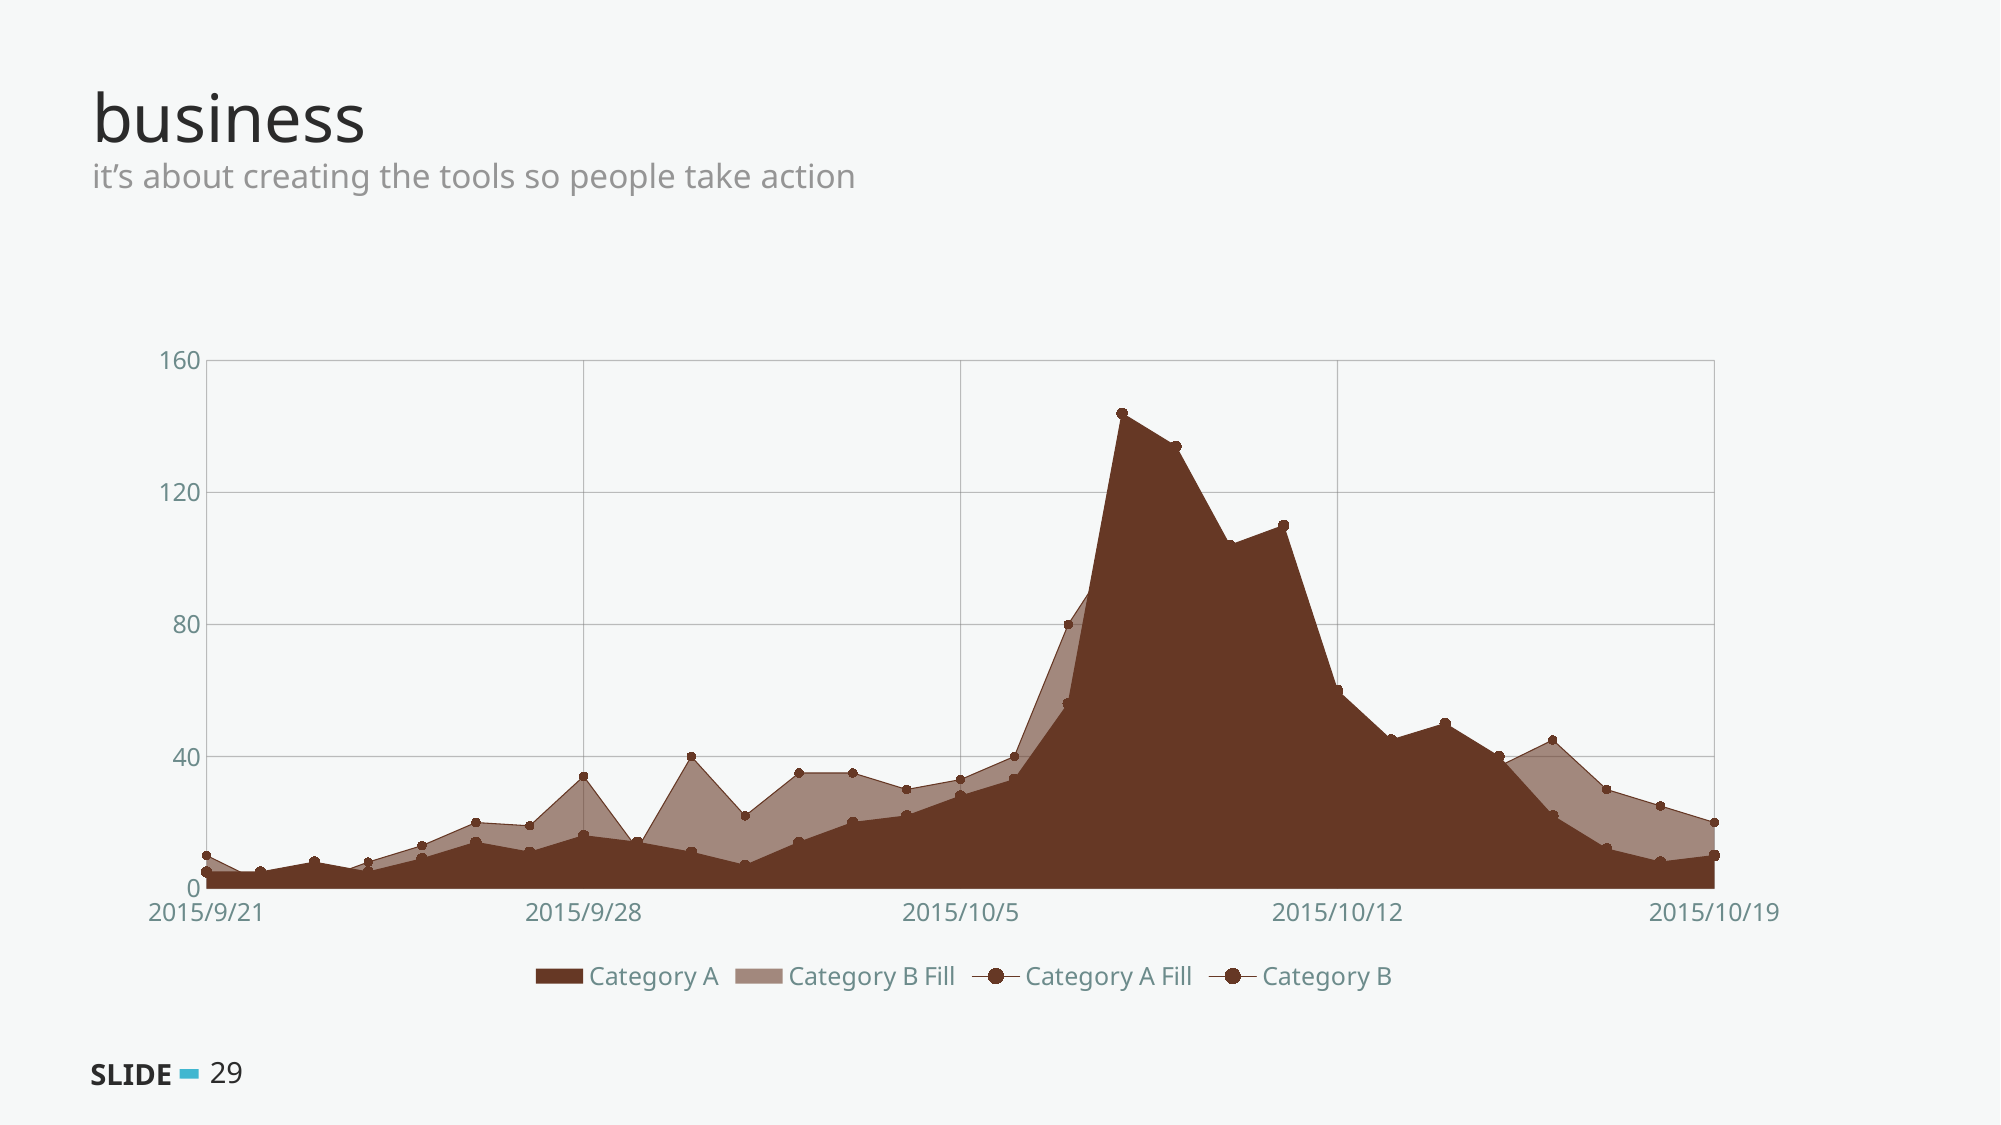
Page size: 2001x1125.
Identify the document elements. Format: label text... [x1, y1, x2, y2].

list it’s about creating the tools so people take action [77, 152, 1941, 224]
chart [114, 329, 1815, 1000]
title business [77, 75, 1941, 152]
